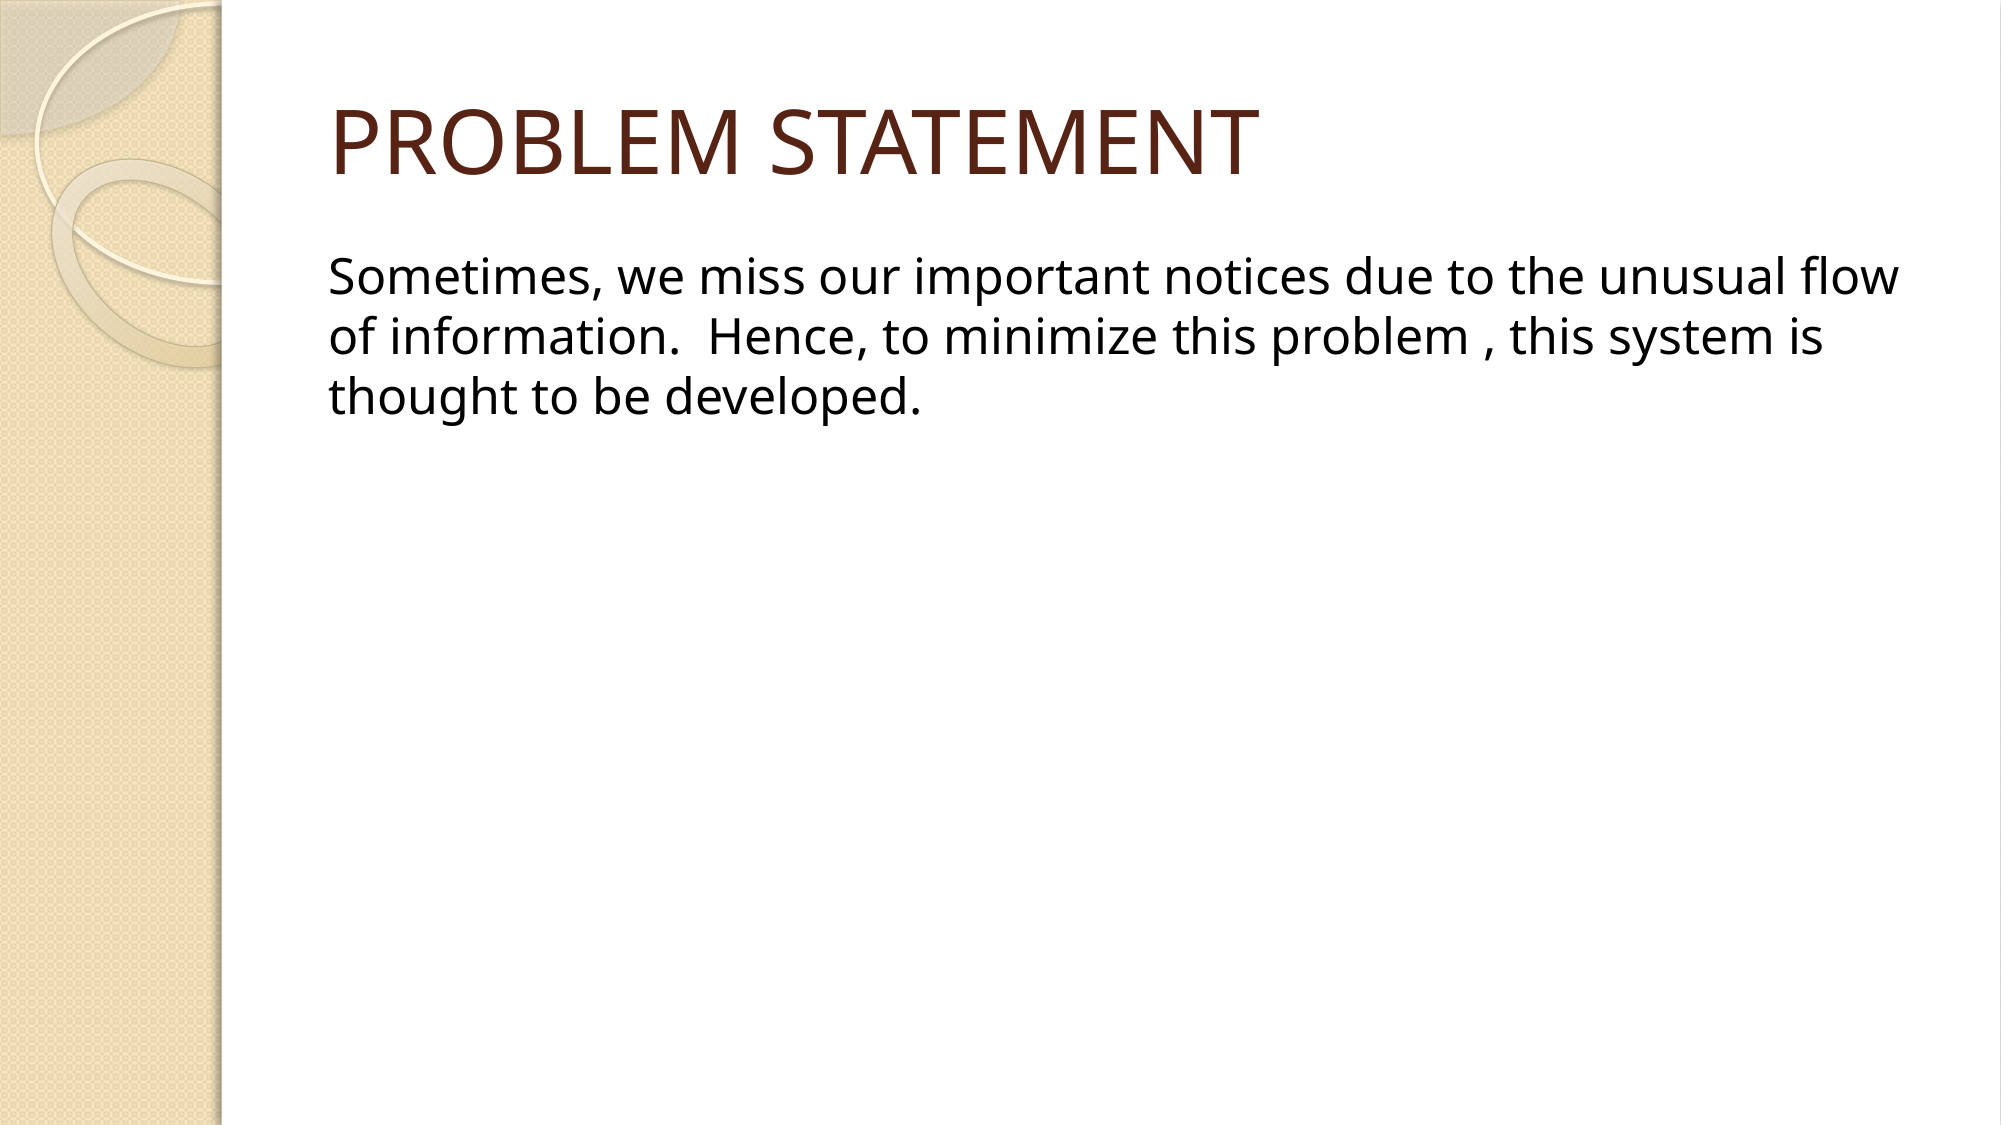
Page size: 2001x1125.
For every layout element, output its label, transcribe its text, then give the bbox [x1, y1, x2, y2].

title PROBLEM STATEMENT [313, 45, 1954, 233]
list Sometimes, we miss our important notices due to the unusual flow of information. Hence, to minimize this problem , this system is thought to be developed. [313, 237, 1954, 1025]
